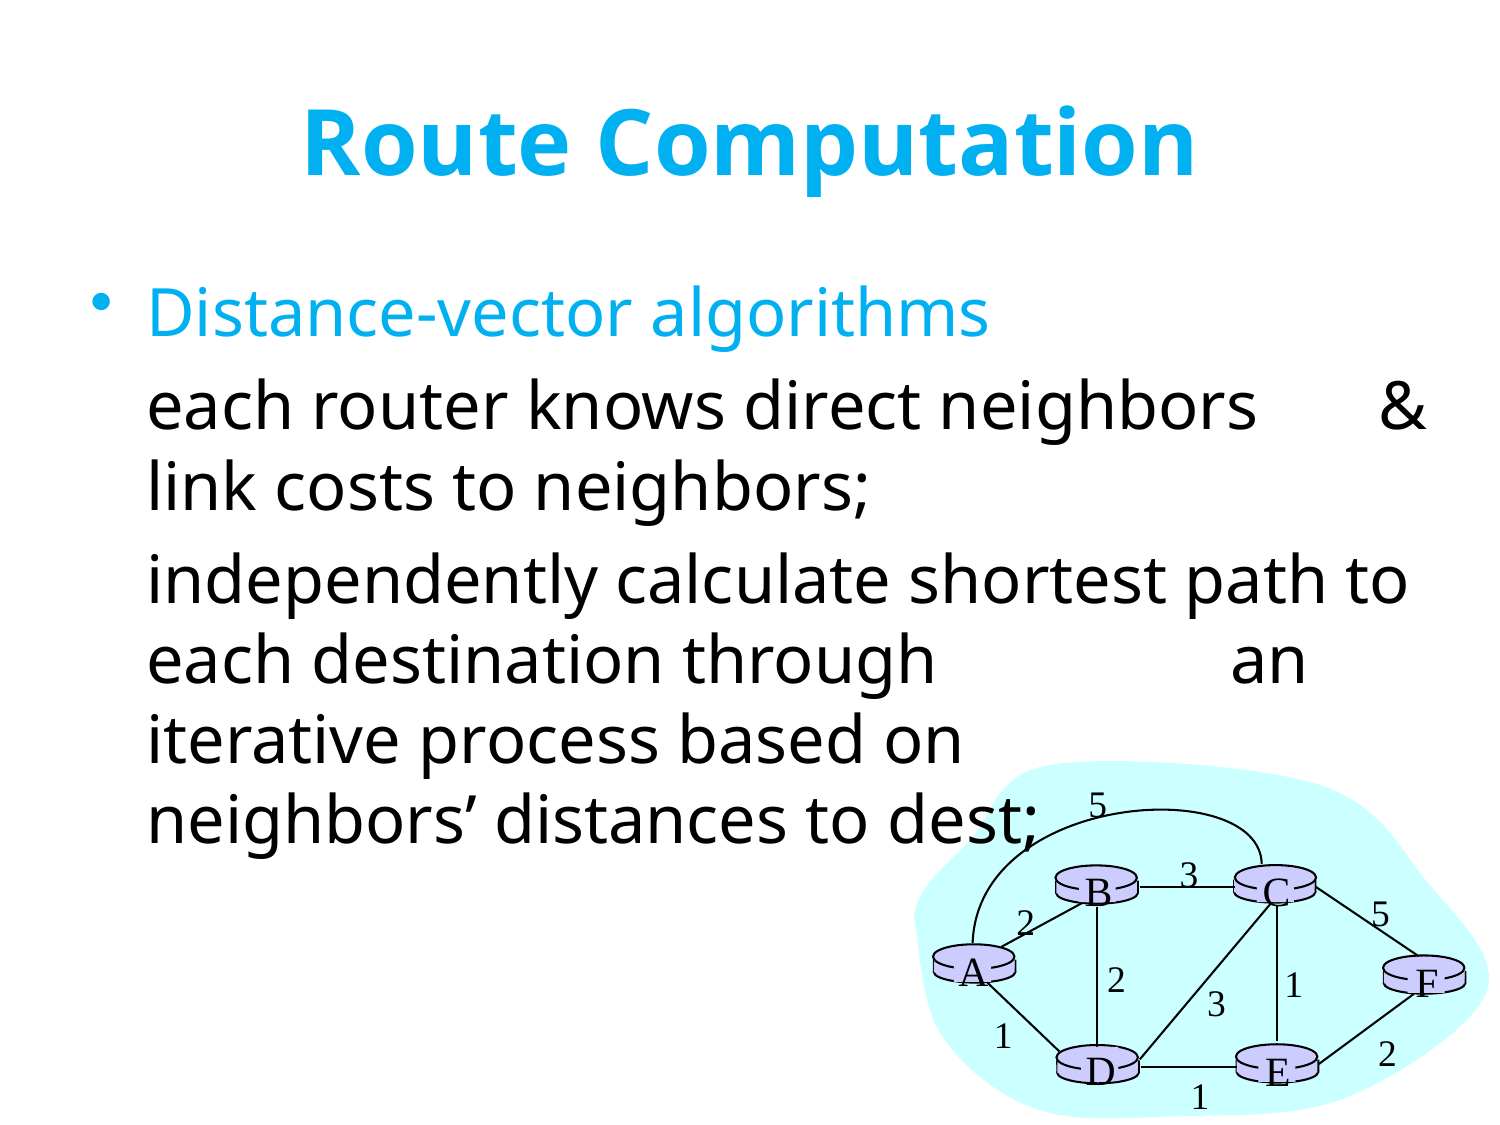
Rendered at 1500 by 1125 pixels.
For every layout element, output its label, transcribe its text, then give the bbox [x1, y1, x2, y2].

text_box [913, 755, 1500, 1125]
title Route Computation [0, 44, 1500, 233]
list Distance-vector algorithms each router knows direct neighbors & link costs to neighbors; independently calculate shortest path to each destination through an iterative process based on neighbors’ distances to dest; [74, 262, 1500, 1125]
